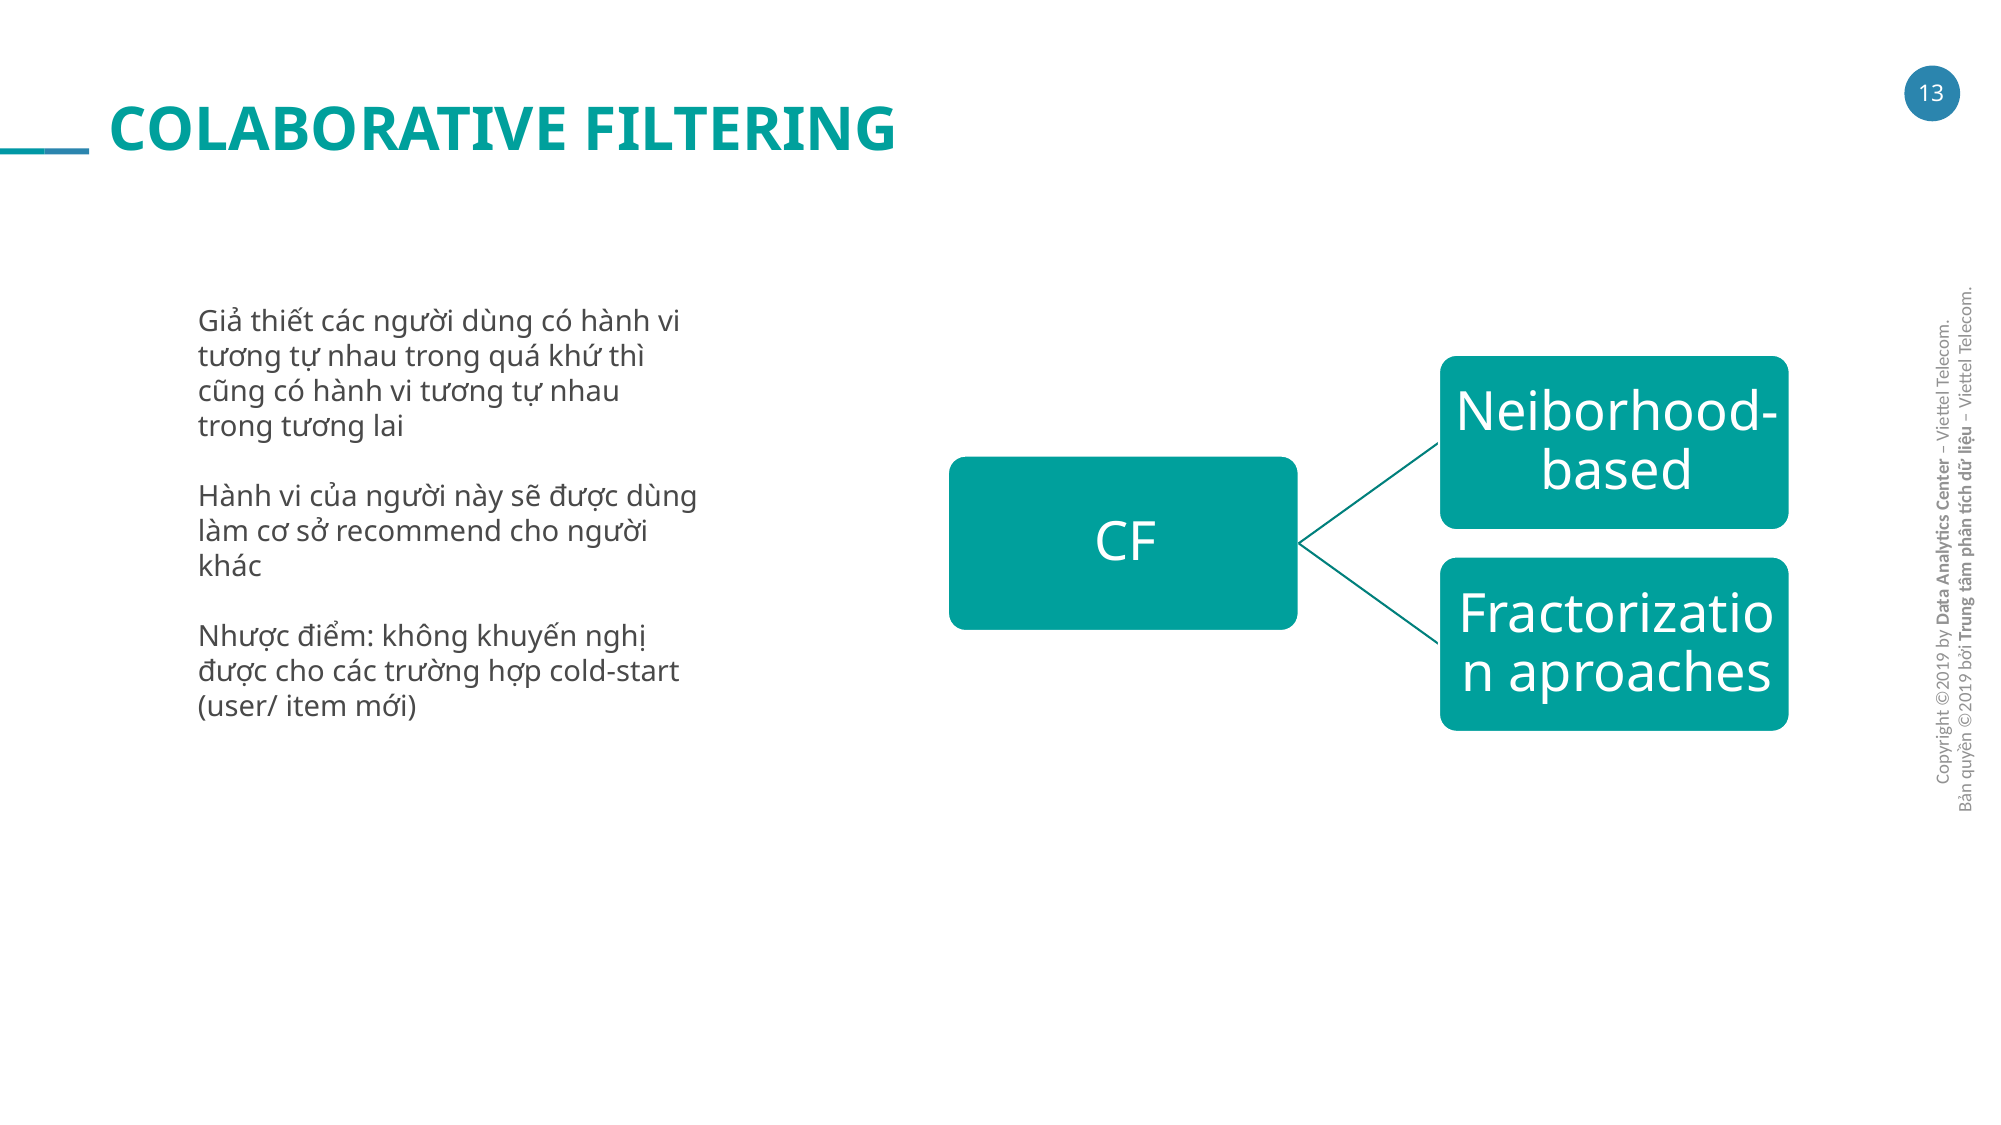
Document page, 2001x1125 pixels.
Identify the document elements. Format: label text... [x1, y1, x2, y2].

text_box Giả thiết các người dùng có hành vi tương tự nhau trong quá khứ thì cũng có hành vi tương tự nhau trong tương lai Hành vi của người này sẽ được dùng làm cơ sở recommend cho người khác Nhược điểm: không khuyến nghị được cho các trường hợp cold-start (user/ item mới) [183, 295, 714, 730]
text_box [947, 239, 1790, 847]
text_box COLABORATIVE FILTERING [94, 86, 975, 148]
